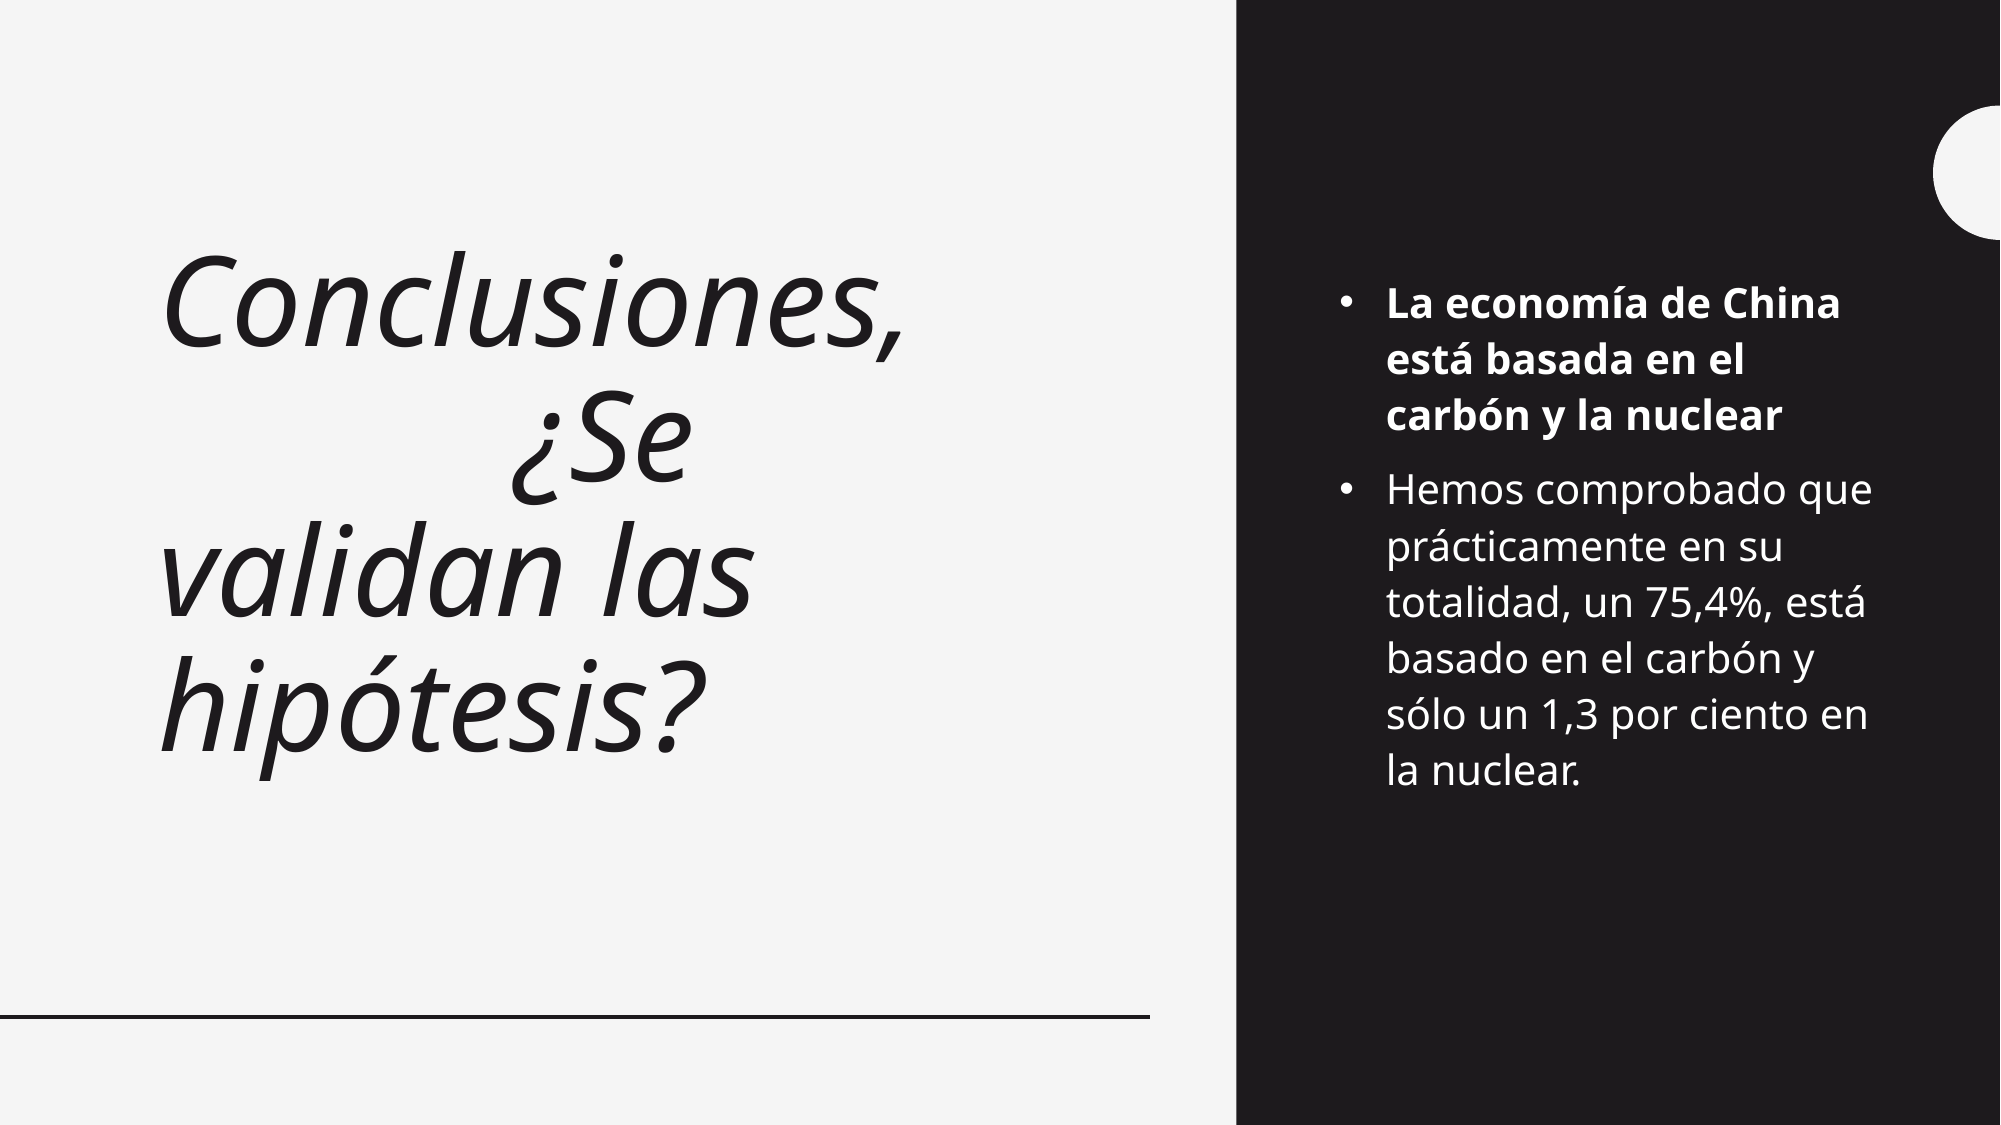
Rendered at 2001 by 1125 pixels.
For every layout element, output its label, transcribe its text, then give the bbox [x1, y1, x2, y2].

text_box [0, 0, 1235, 1125]
title Conclusiones, ¿Se validan las hipótesis? [143, 105, 1150, 912]
text_box [1235, 0, 2000, 1125]
list La economía de China está basada en el carbón y la nuclear Hemos comprobado que prácticamente en su totalidad, un 75,4%, está basado en el carbón y sólo un 1,3 por ciento en la nuclear. [1324, 105, 1895, 1021]
text_box [1933, 105, 2000, 240]
